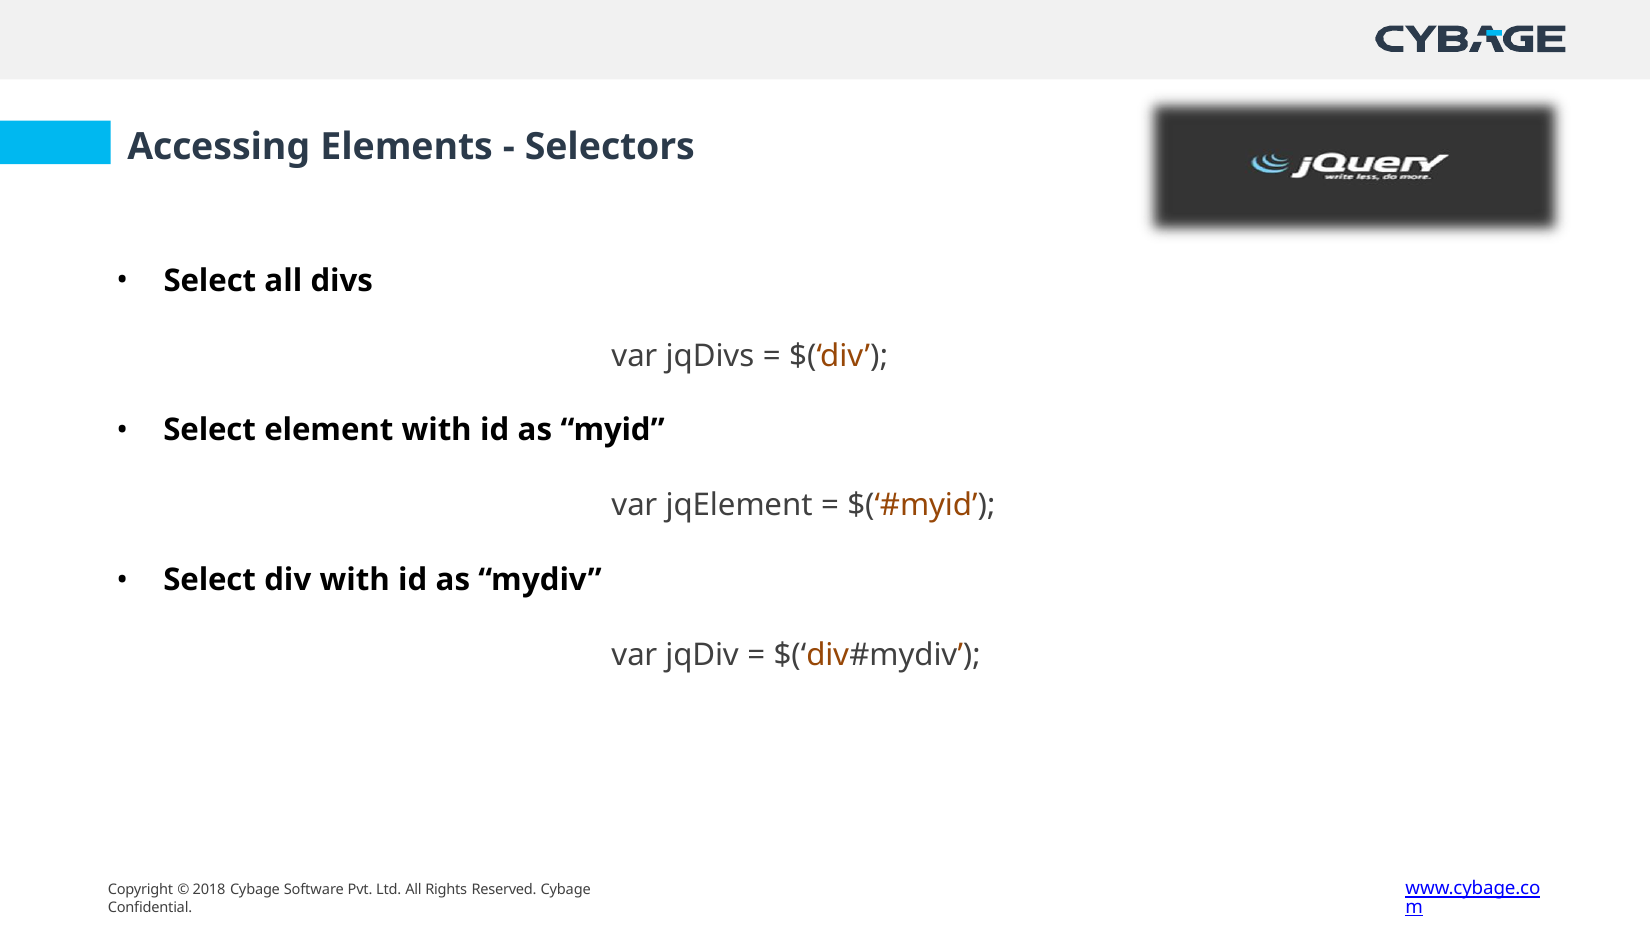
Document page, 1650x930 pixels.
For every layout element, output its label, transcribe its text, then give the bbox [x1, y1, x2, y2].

text_box var jqDivs = $(‘div’); Select element with id as “myid” var jqElement = $(‘#myid’); Select div with id as “mydiv” var jqDiv = $(‘div#mydiv’); [114, 332, 1000, 672]
text_box www.cybage.com [1403, 872, 1551, 902]
footer Copyright © 2018 Cybage Software Pvt. Ltd. All Rights Reserved. Cybage Confidential. [105, 877, 629, 930]
text_box Select all divs [114, 257, 381, 298]
picture [1137, 89, 1571, 244]
title Accessing Elements - Selectors [125, 120, 711, 278]
